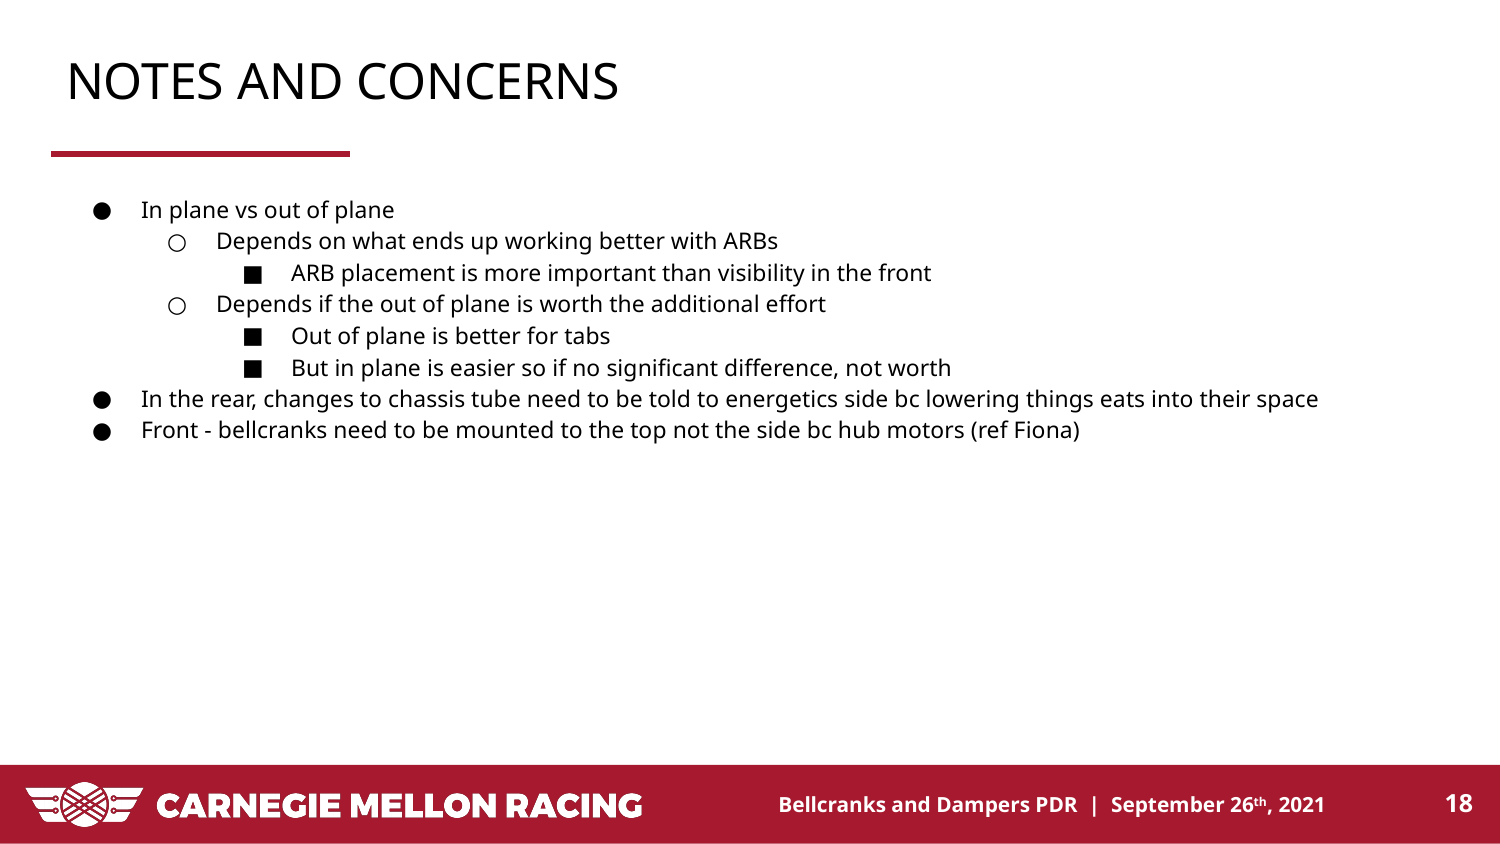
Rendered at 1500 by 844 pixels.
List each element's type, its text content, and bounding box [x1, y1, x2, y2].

slide_number ‹#› [1389, 764, 1489, 844]
picture [25, 782, 642, 827]
list In plane vs out of plane Depends on what ends up working better with ARBs ARB placement is more important than visibility in the front Depends if the out of plane is worth the additional effort Out of plane is better for tabs But in plane is easier so if no significant difference, not worth In the rear, changes to chassis tube need to be told to energetics side bc lowering things eats into their space Front - bellcranks need to be mounted to the top not the side bc hub motors (ref Fiona) [51, 176, 1449, 732]
title NOTES AND CONCERNS [51, 33, 1449, 128]
